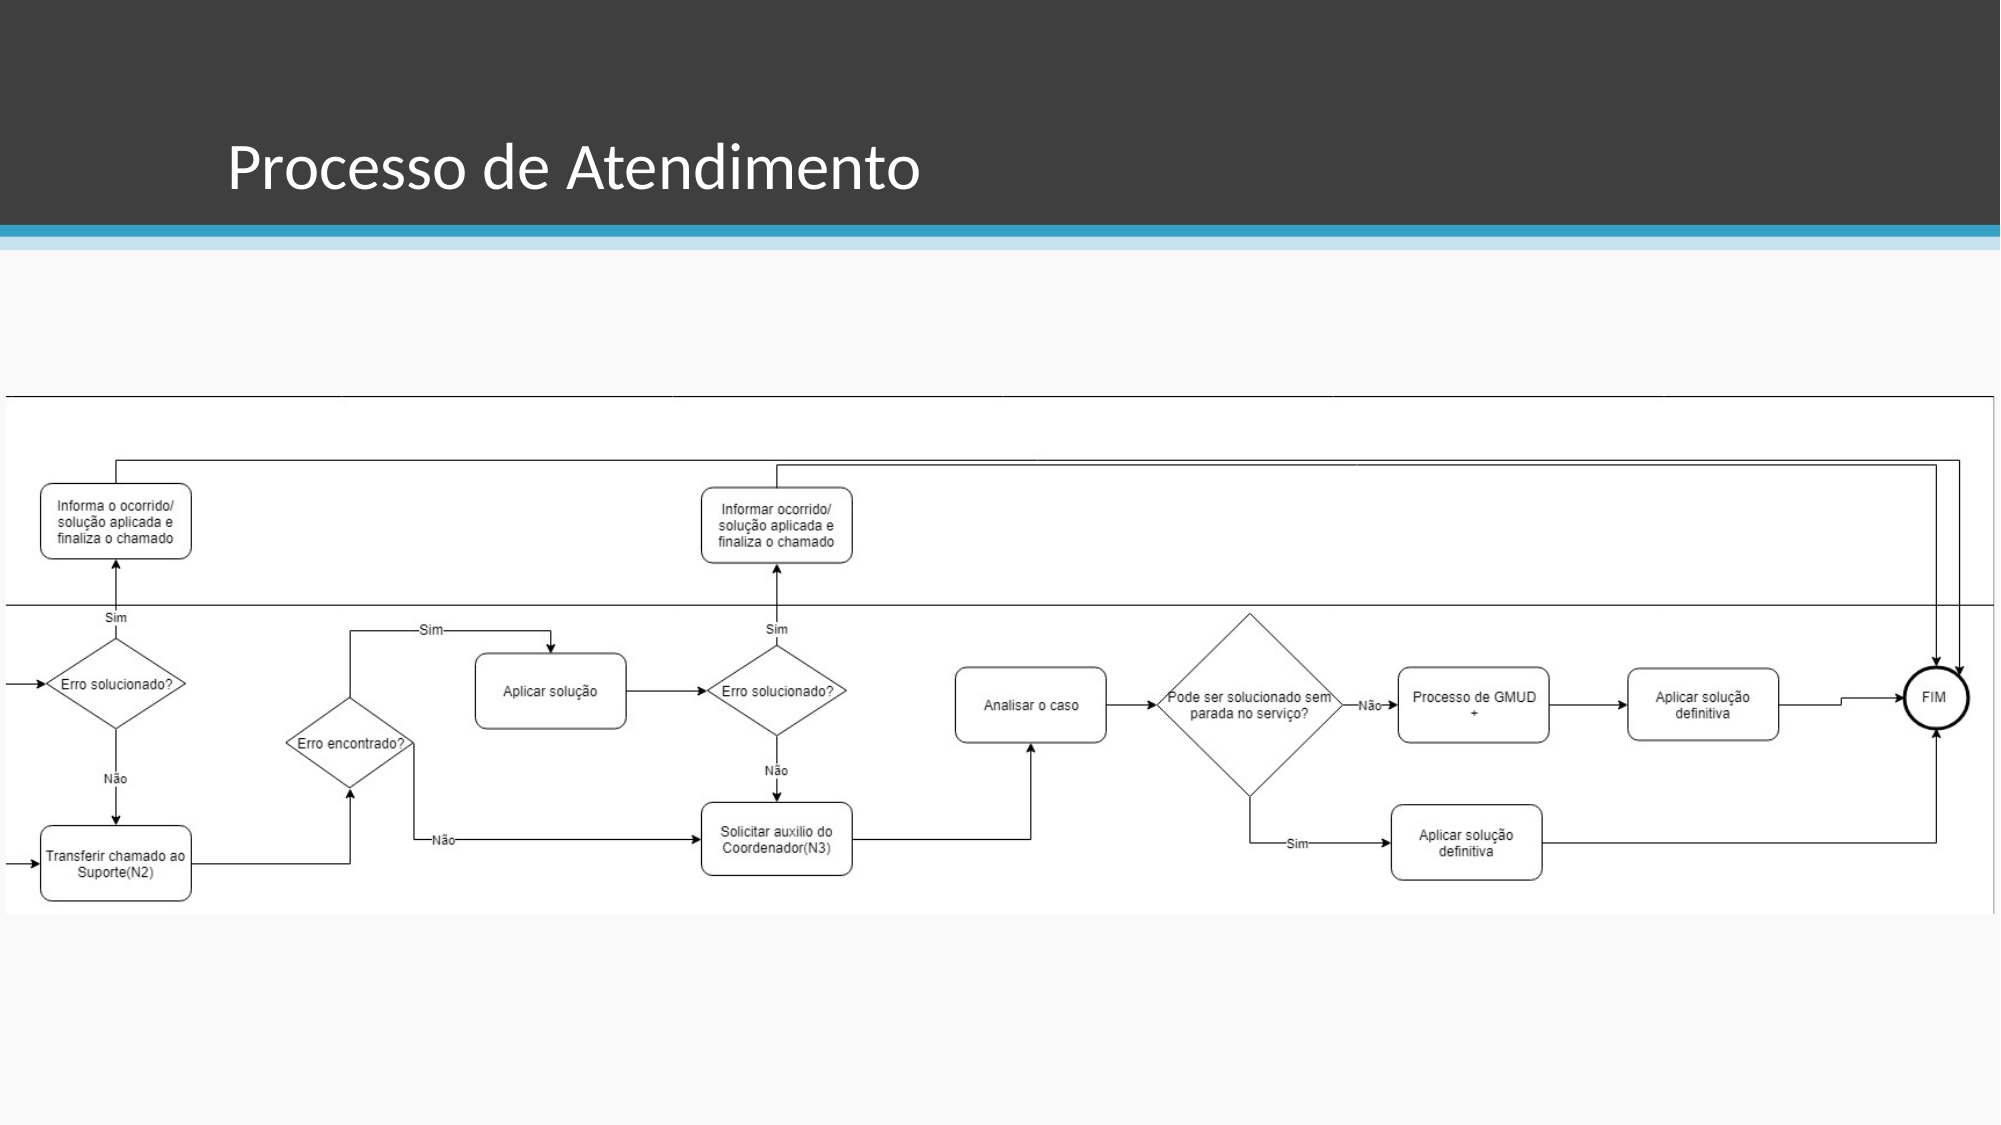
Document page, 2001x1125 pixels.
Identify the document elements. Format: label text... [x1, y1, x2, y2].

picture [5, 396, 1995, 914]
title Processo de Atendimento [212, 41, 1788, 212]
